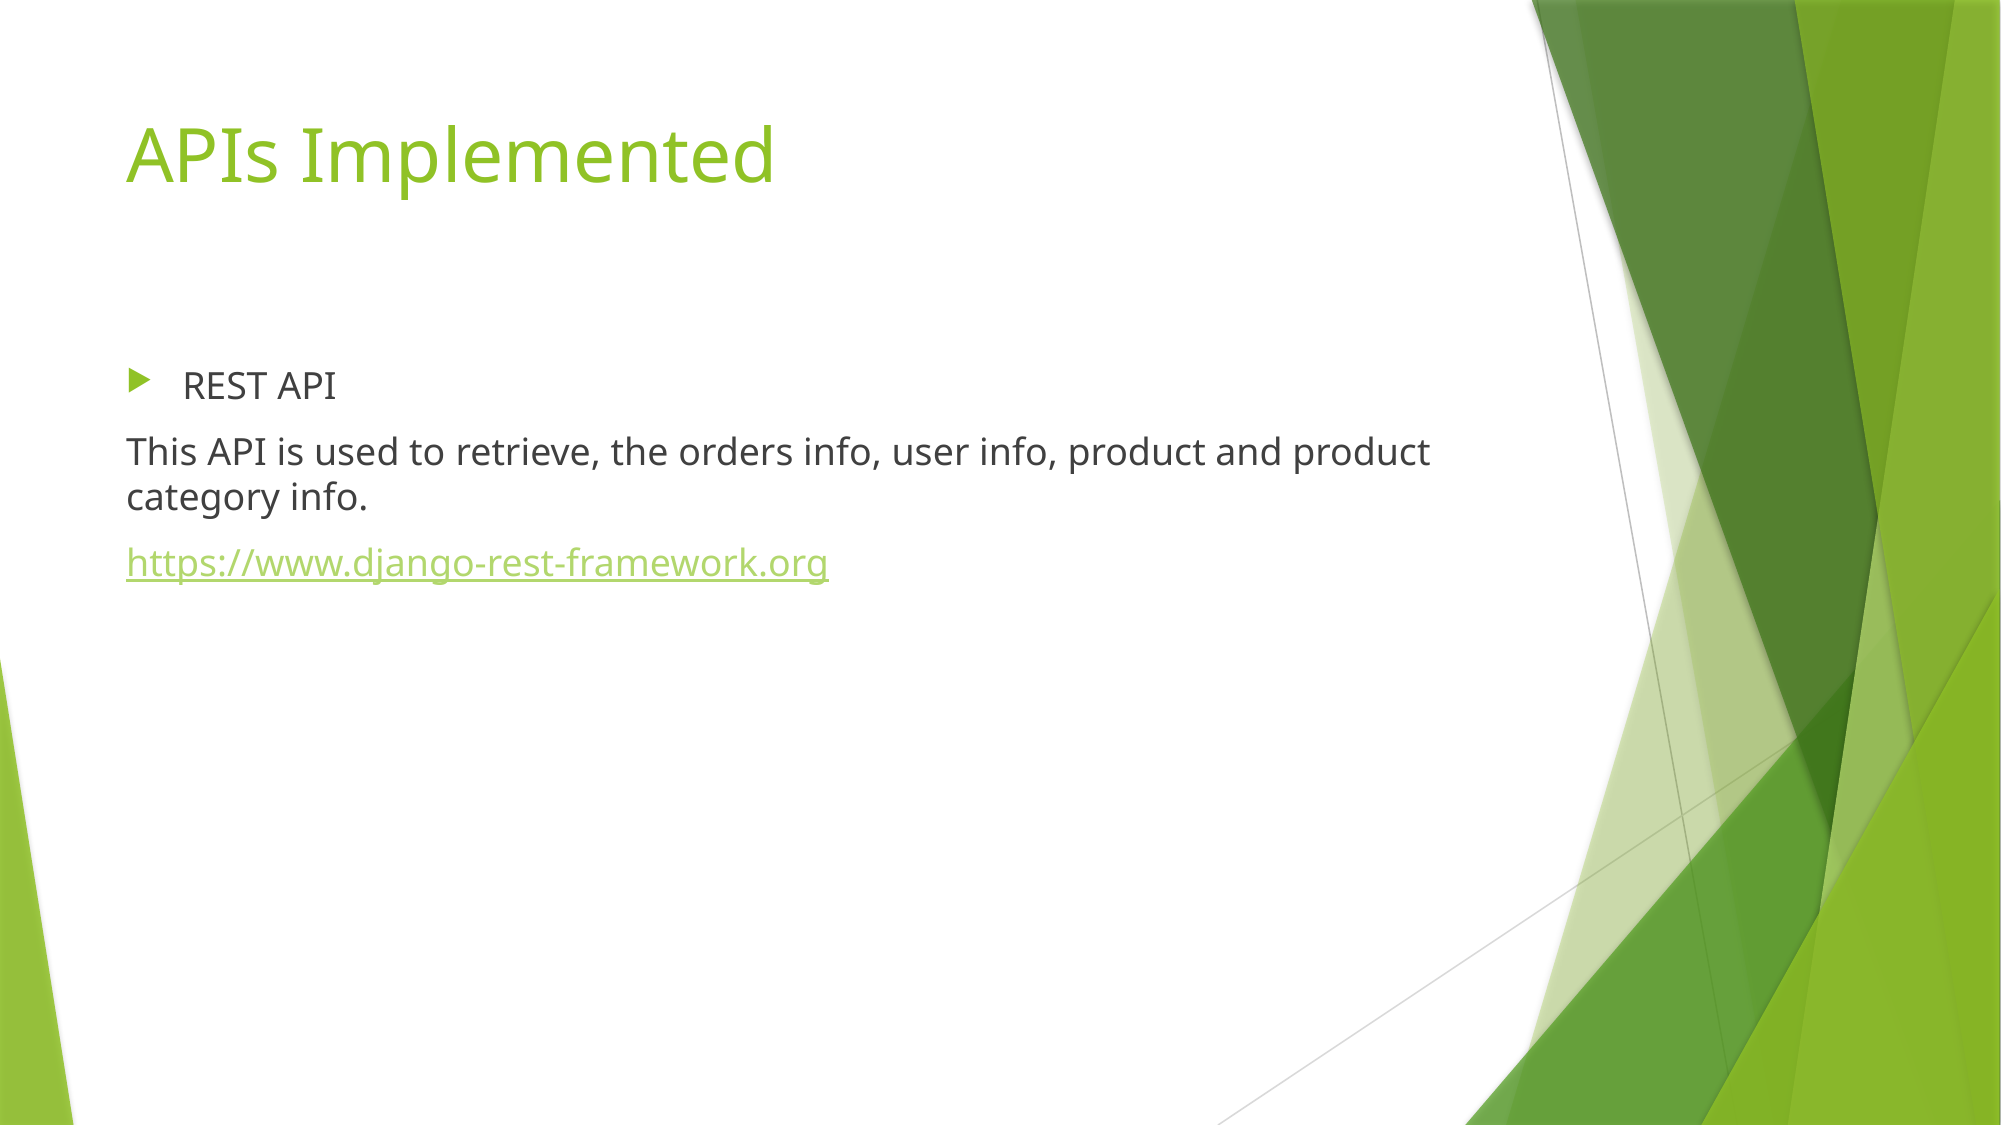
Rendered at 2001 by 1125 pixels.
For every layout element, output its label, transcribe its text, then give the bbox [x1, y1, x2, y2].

list REST API This API is used to retrieve, the orders info, user info, product and product category info. https://www.django-rest-framework.org [111, 354, 1522, 992]
title APIs Implemented [111, 99, 1522, 317]
